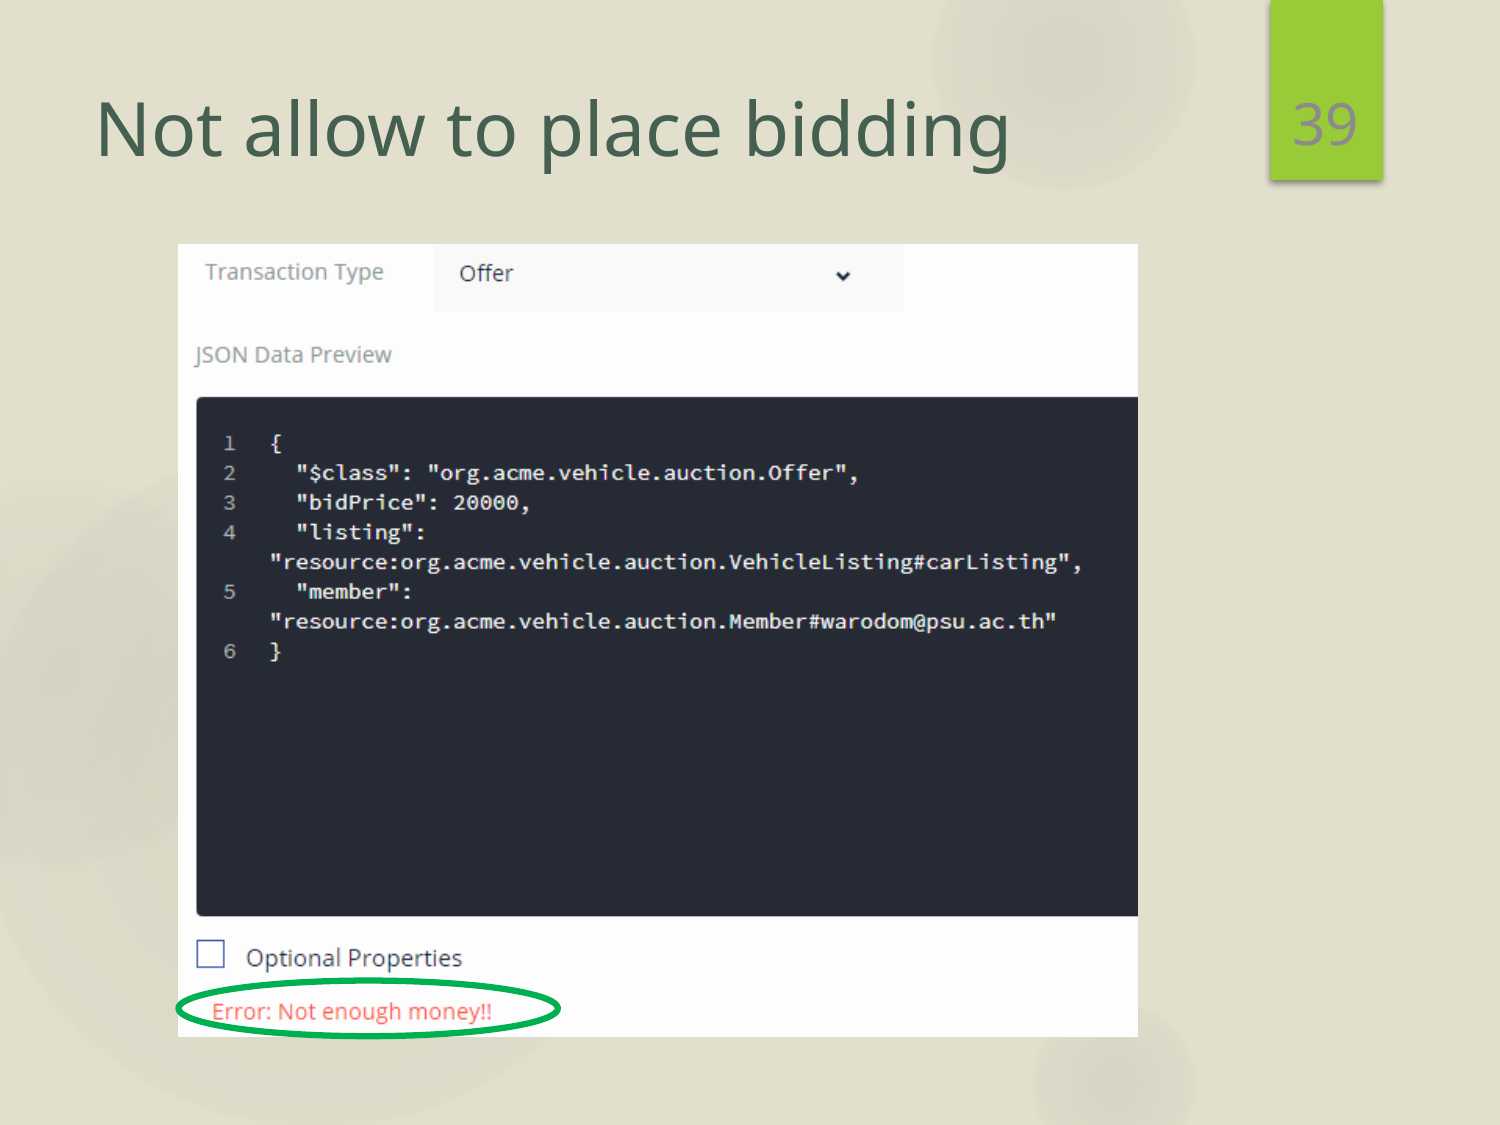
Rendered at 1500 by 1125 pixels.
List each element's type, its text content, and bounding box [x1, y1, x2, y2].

title Not allow to place bidding [79, 74, 1237, 188]
slide_number 39 [1273, 48, 1378, 175]
picture [178, 243, 1139, 1037]
